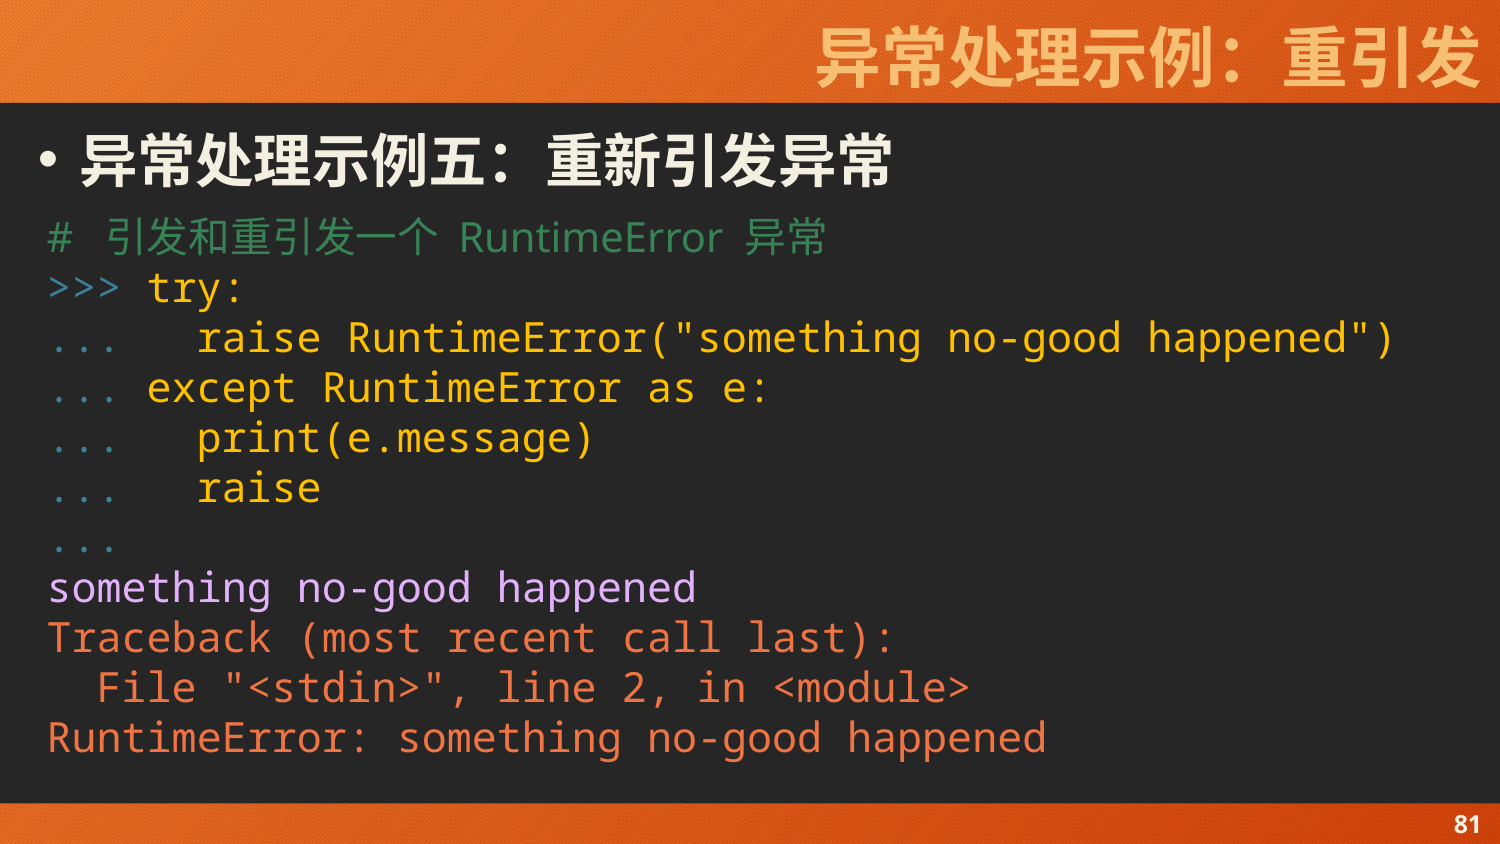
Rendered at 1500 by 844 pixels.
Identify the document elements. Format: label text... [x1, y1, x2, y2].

list 异常处理示例五：重新引发异常 [31, 118, 1491, 312]
slide_number 81 [1346, 809, 1489, 843]
text_box # 引发和重引发一个 RuntimeError 异常 >>> try: ... raise RuntimeError("something no-good happened") ... except RuntimeError as e: ... print(e.message) ... raise ... something no-good happened Traceback (most recent call last): File "<stdin>", line 2, in <module> RuntimeError: something no-good happened [31, 202, 1489, 768]
title 异常处理示例：重引发 [12, 0, 1489, 112]
